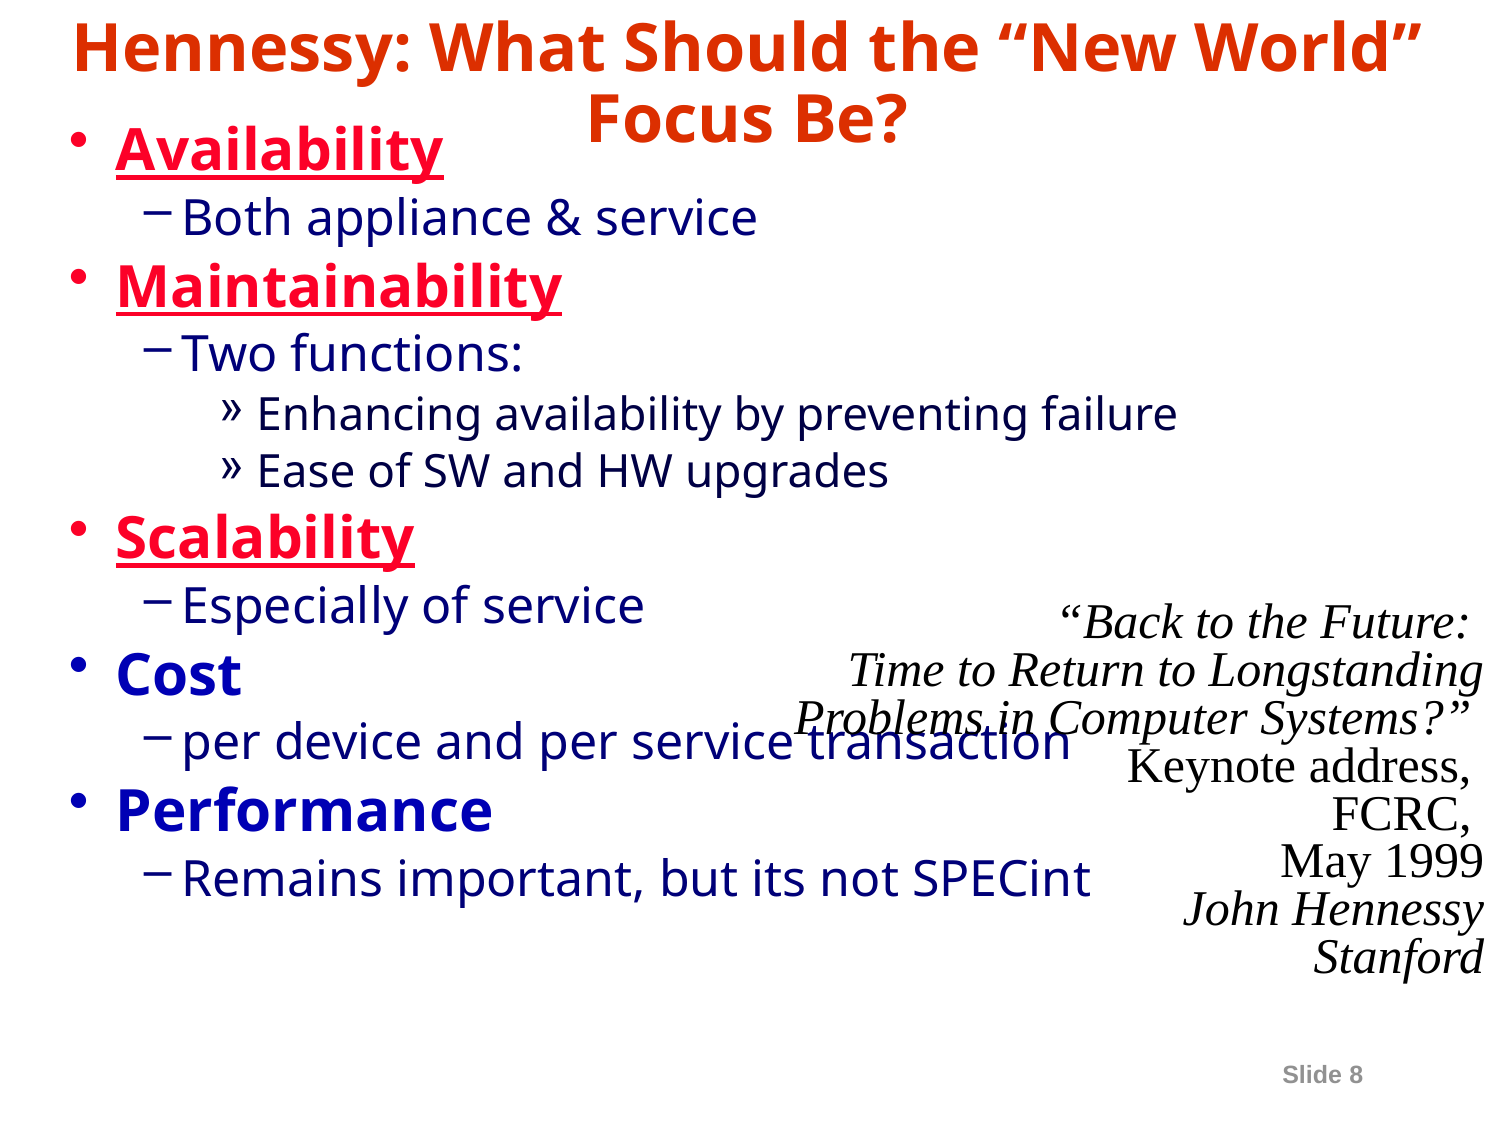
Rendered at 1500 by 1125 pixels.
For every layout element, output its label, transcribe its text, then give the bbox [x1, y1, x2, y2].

text_box “Back to the Future: Time to Return to Longstanding Problems in Computer Systems?” Keynote address, FCRC, May 1999 John Hennessy Stanford [779, 592, 1499, 991]
list Availability Both appliance & service Maintainability Two functions: Enhancing availability by preventing failure Ease of SW and HW upgrades Scalability Especially of service Cost per device and per service transaction Performance Remains important, but its not SPECint [54, 118, 1415, 1032]
title Hennessy: What Should the “New World” Focus Be? [0, 29, 1500, 142]
